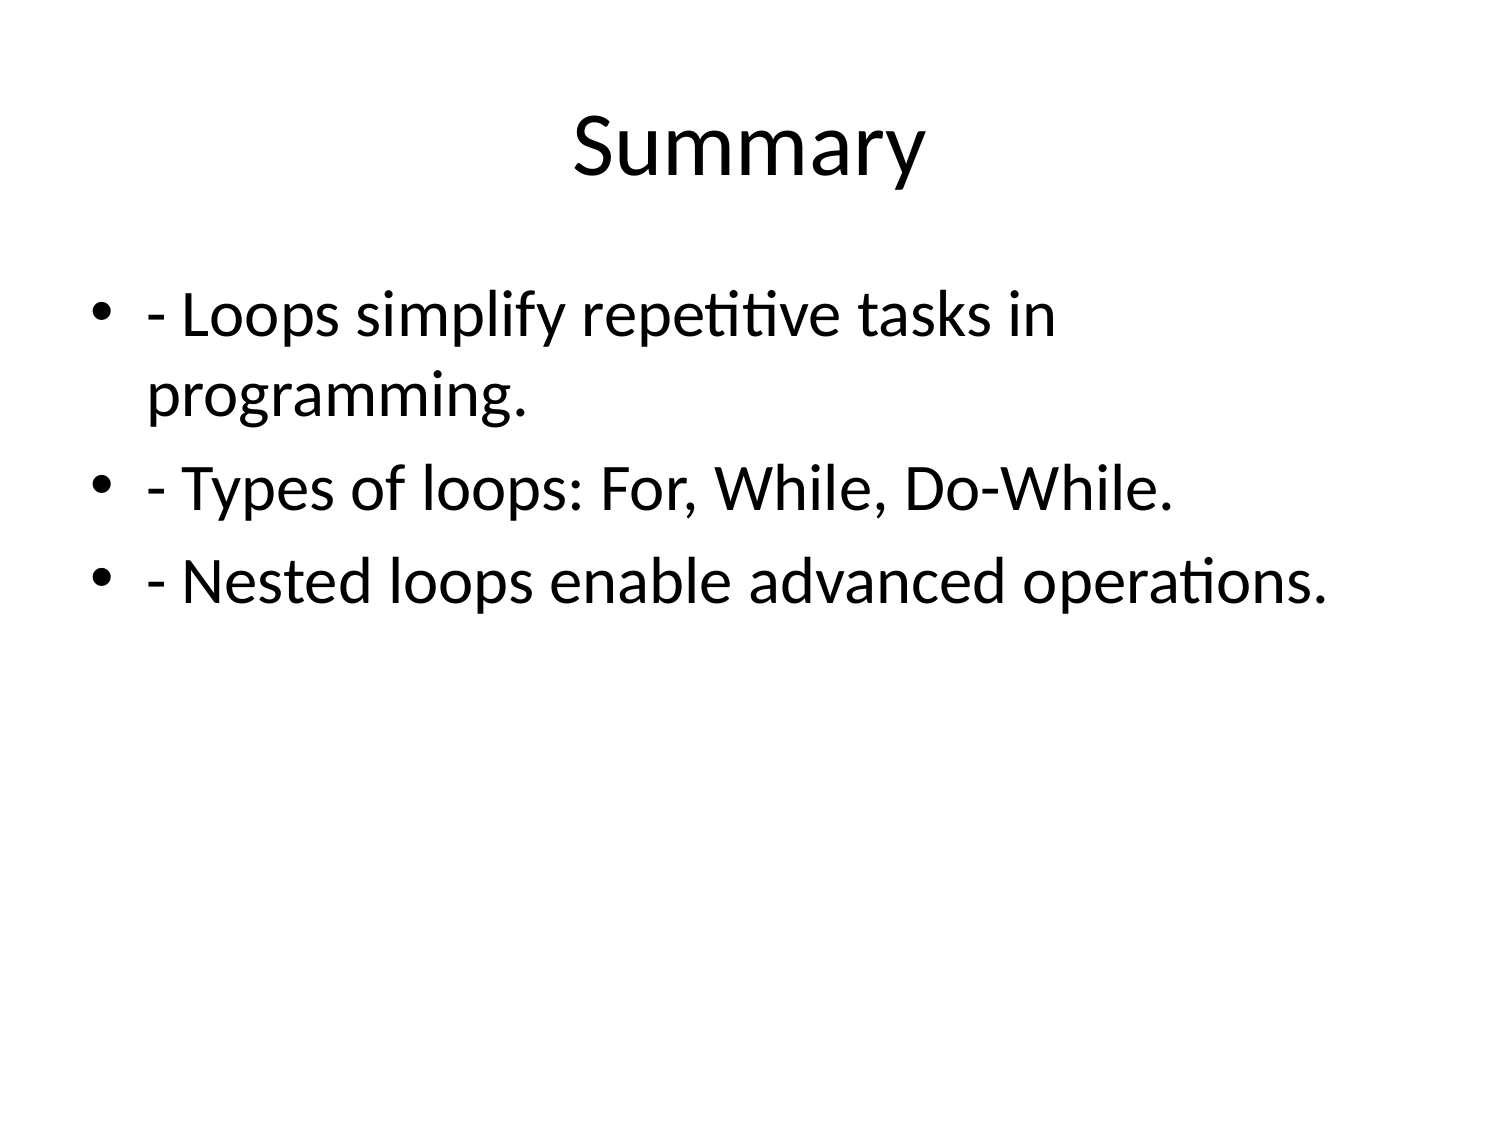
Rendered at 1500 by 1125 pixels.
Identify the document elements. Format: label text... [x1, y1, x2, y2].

title Summary [75, 45, 1425, 233]
list - Loops simplify repetitive tasks in programming. - Types of loops: For, While, Do-While. - Nested loops enable advanced operations. [75, 262, 1425, 1005]
